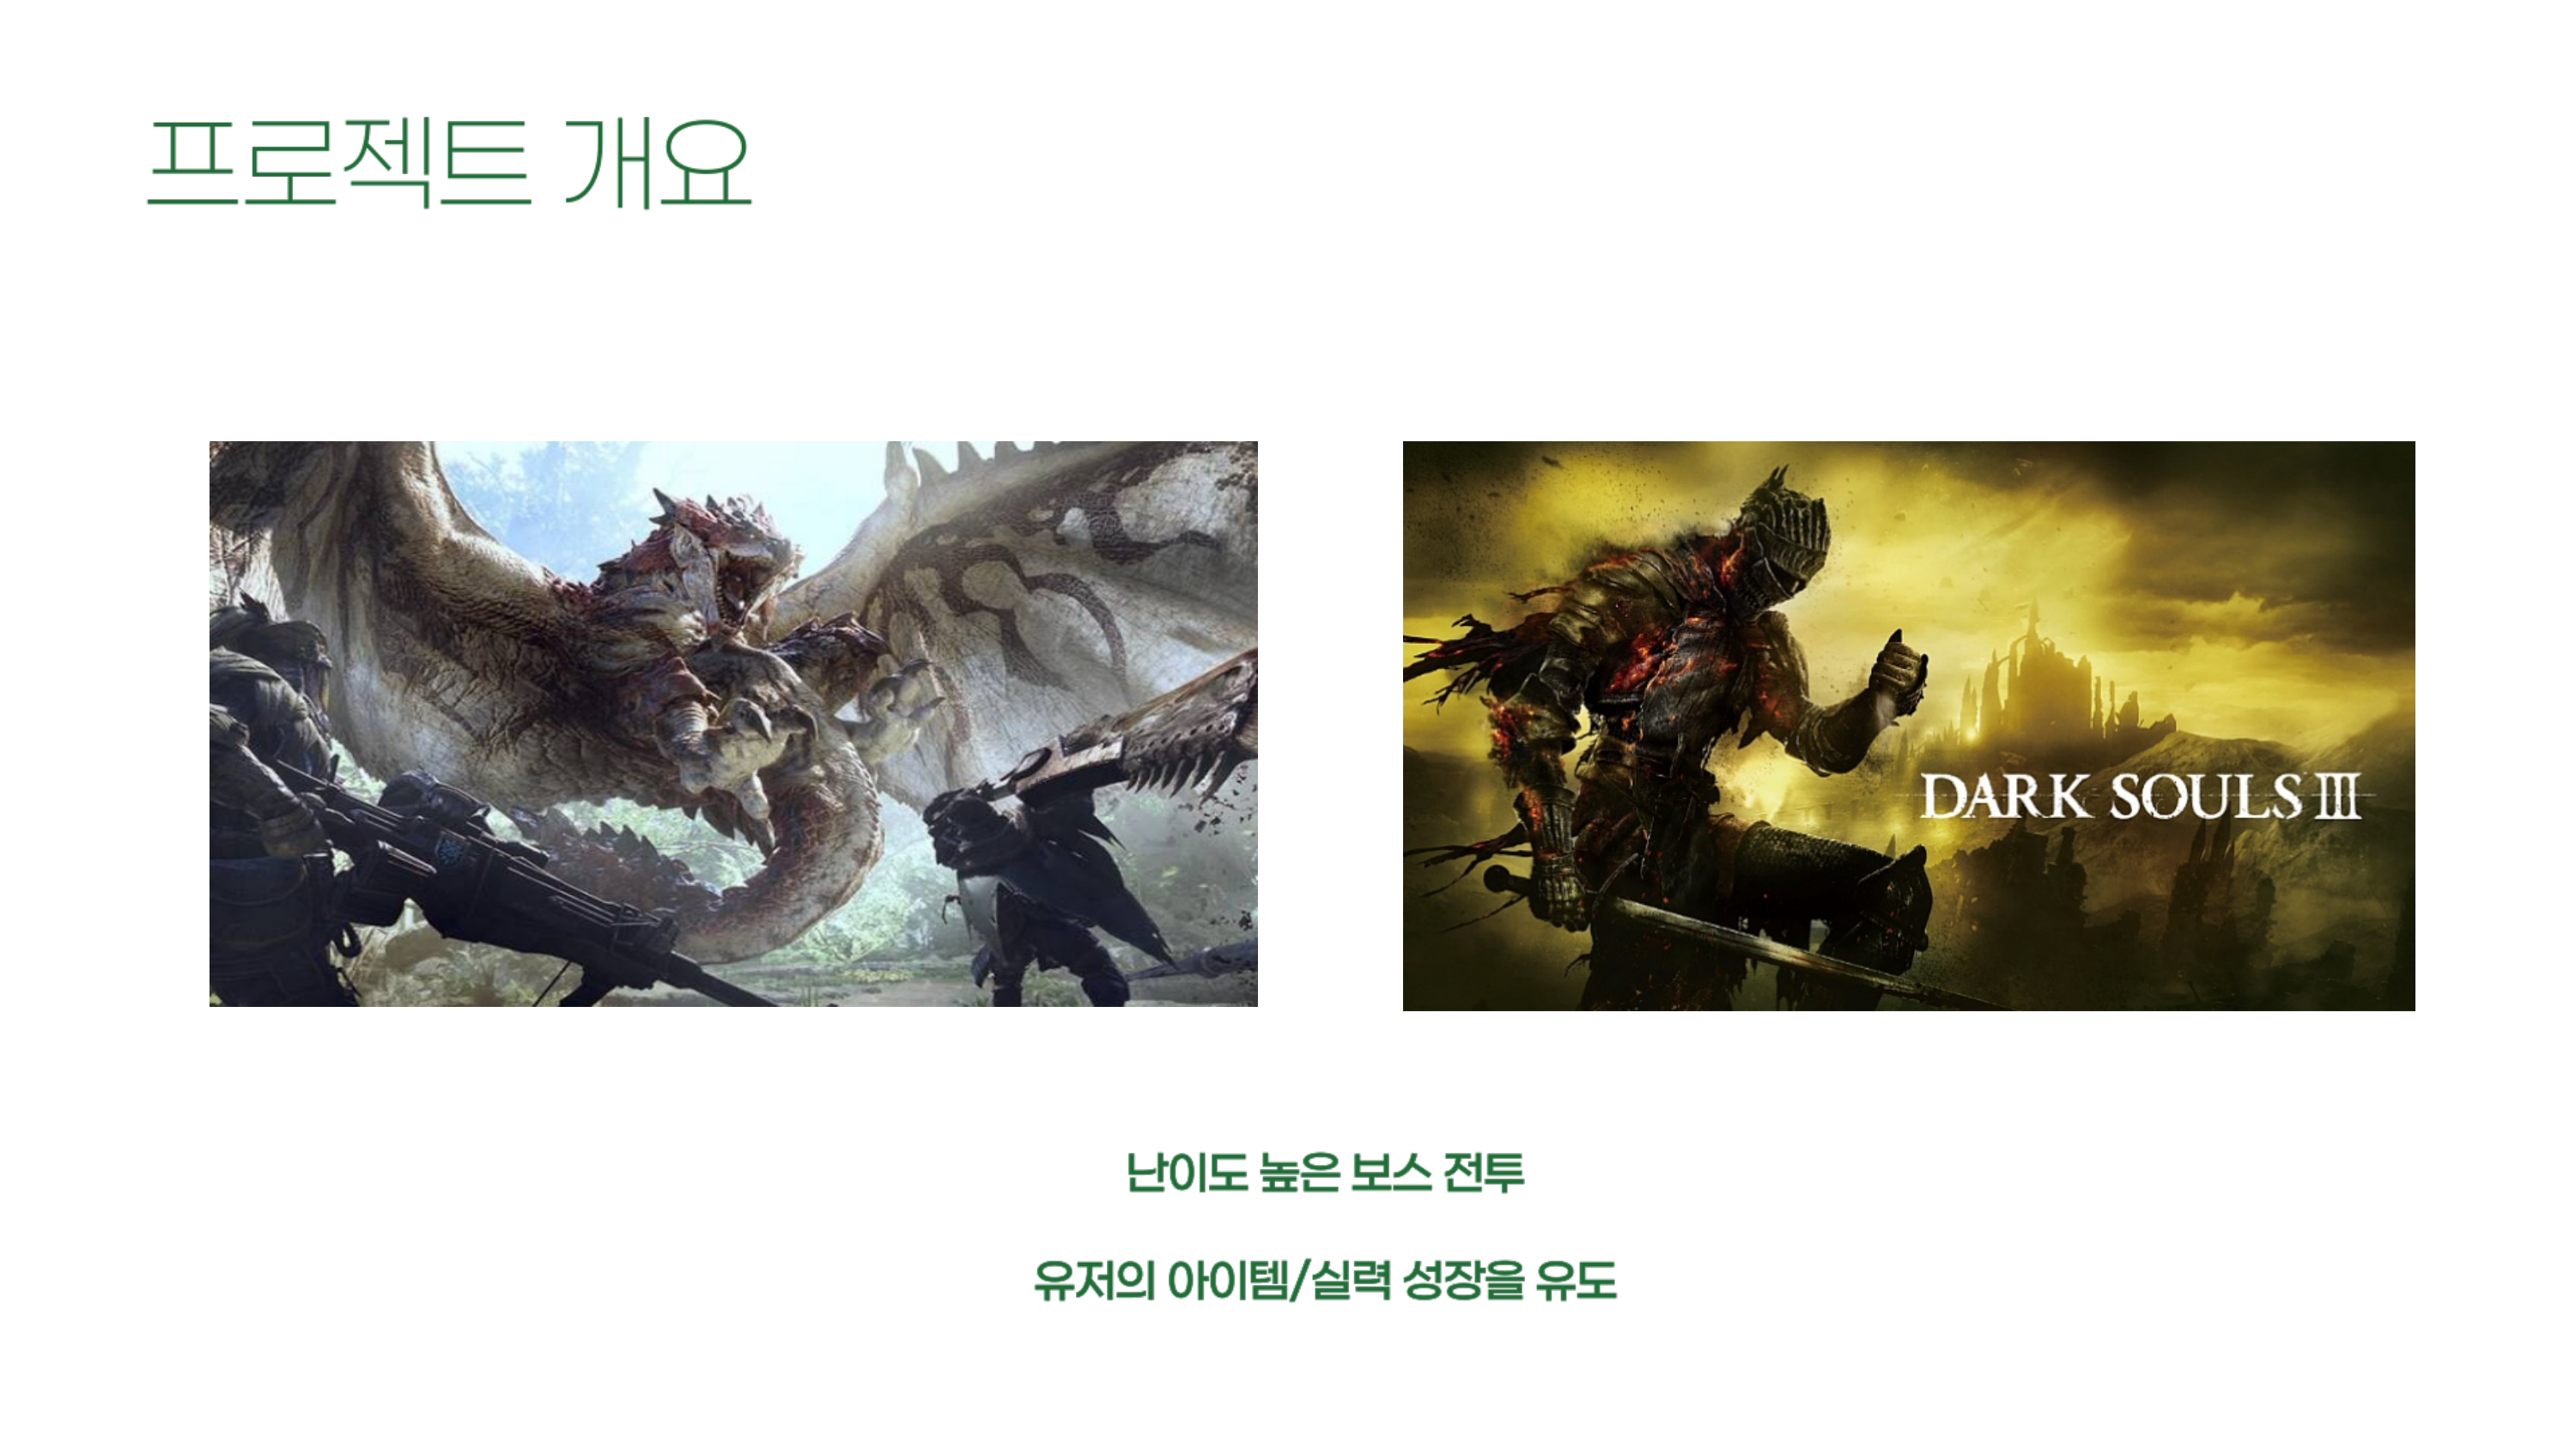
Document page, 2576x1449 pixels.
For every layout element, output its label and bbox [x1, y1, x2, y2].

picture [937, 1140, 1642, 1322]
text_box [210, 441, 1259, 1007]
picture [125, 85, 819, 259]
text_box [1403, 441, 2415, 1011]
